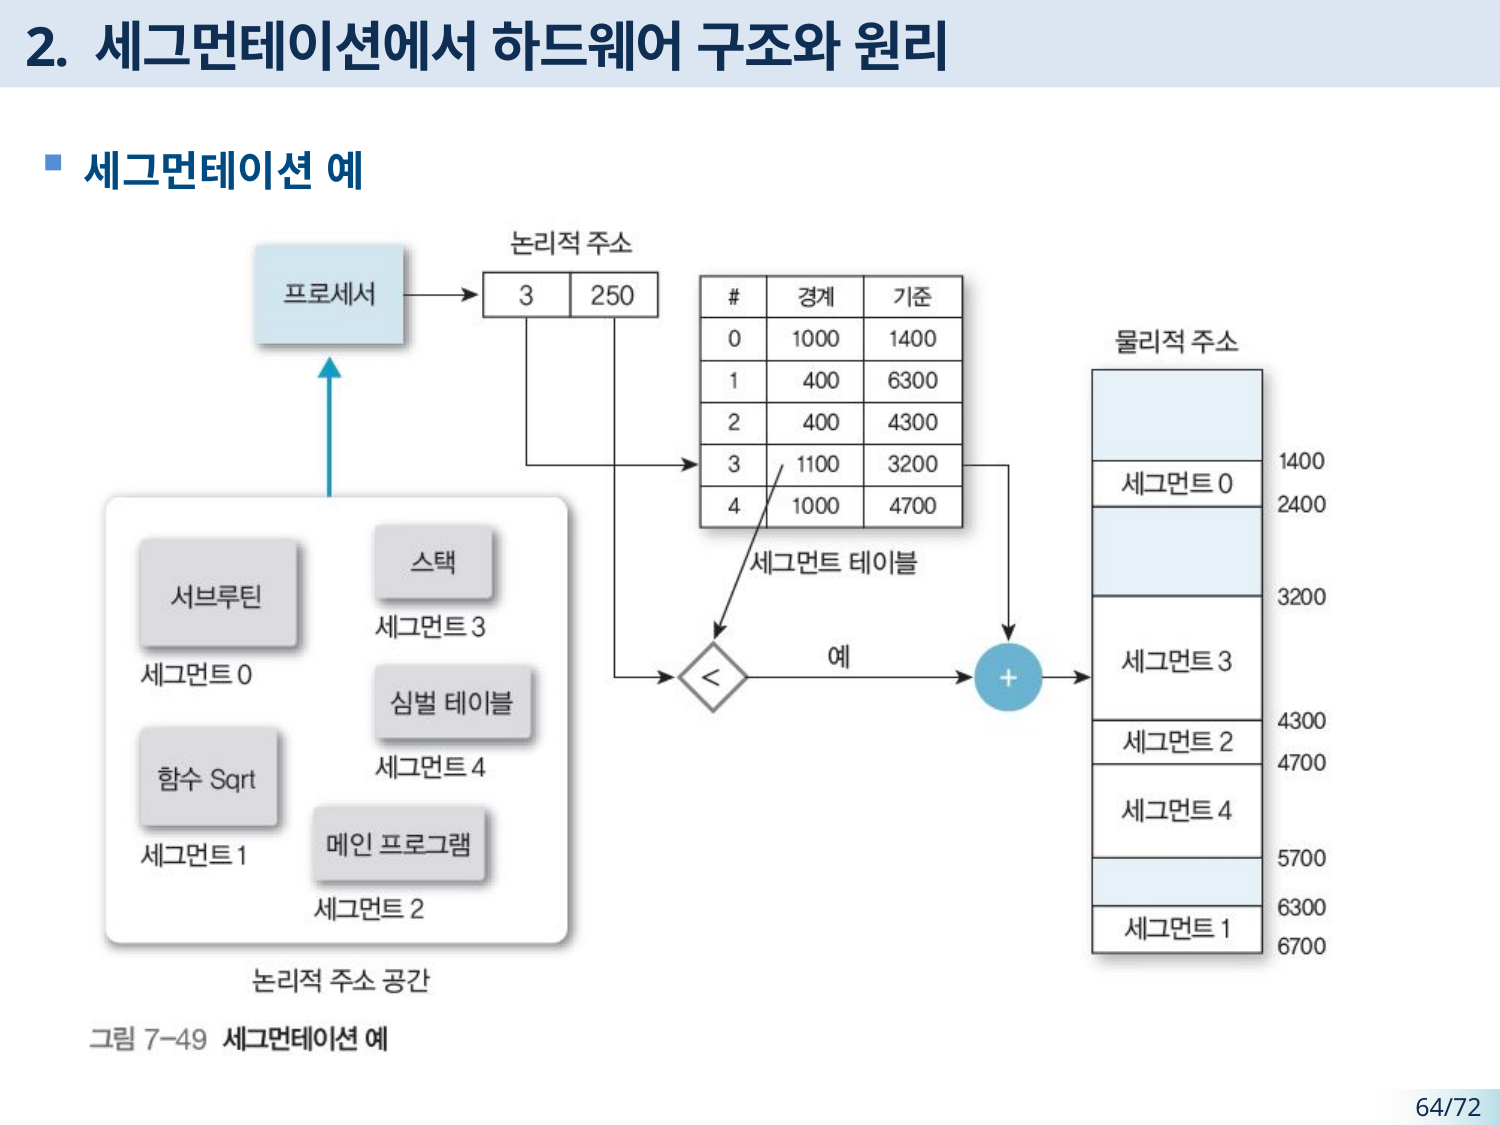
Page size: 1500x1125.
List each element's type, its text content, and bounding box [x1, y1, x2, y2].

picture [77, 207, 1338, 1065]
title 2. 세그먼테이션에서 하드웨어 구조와 원리 [10, 5, 1288, 84]
list 세그먼테이션 예 [10, 126, 1481, 1057]
